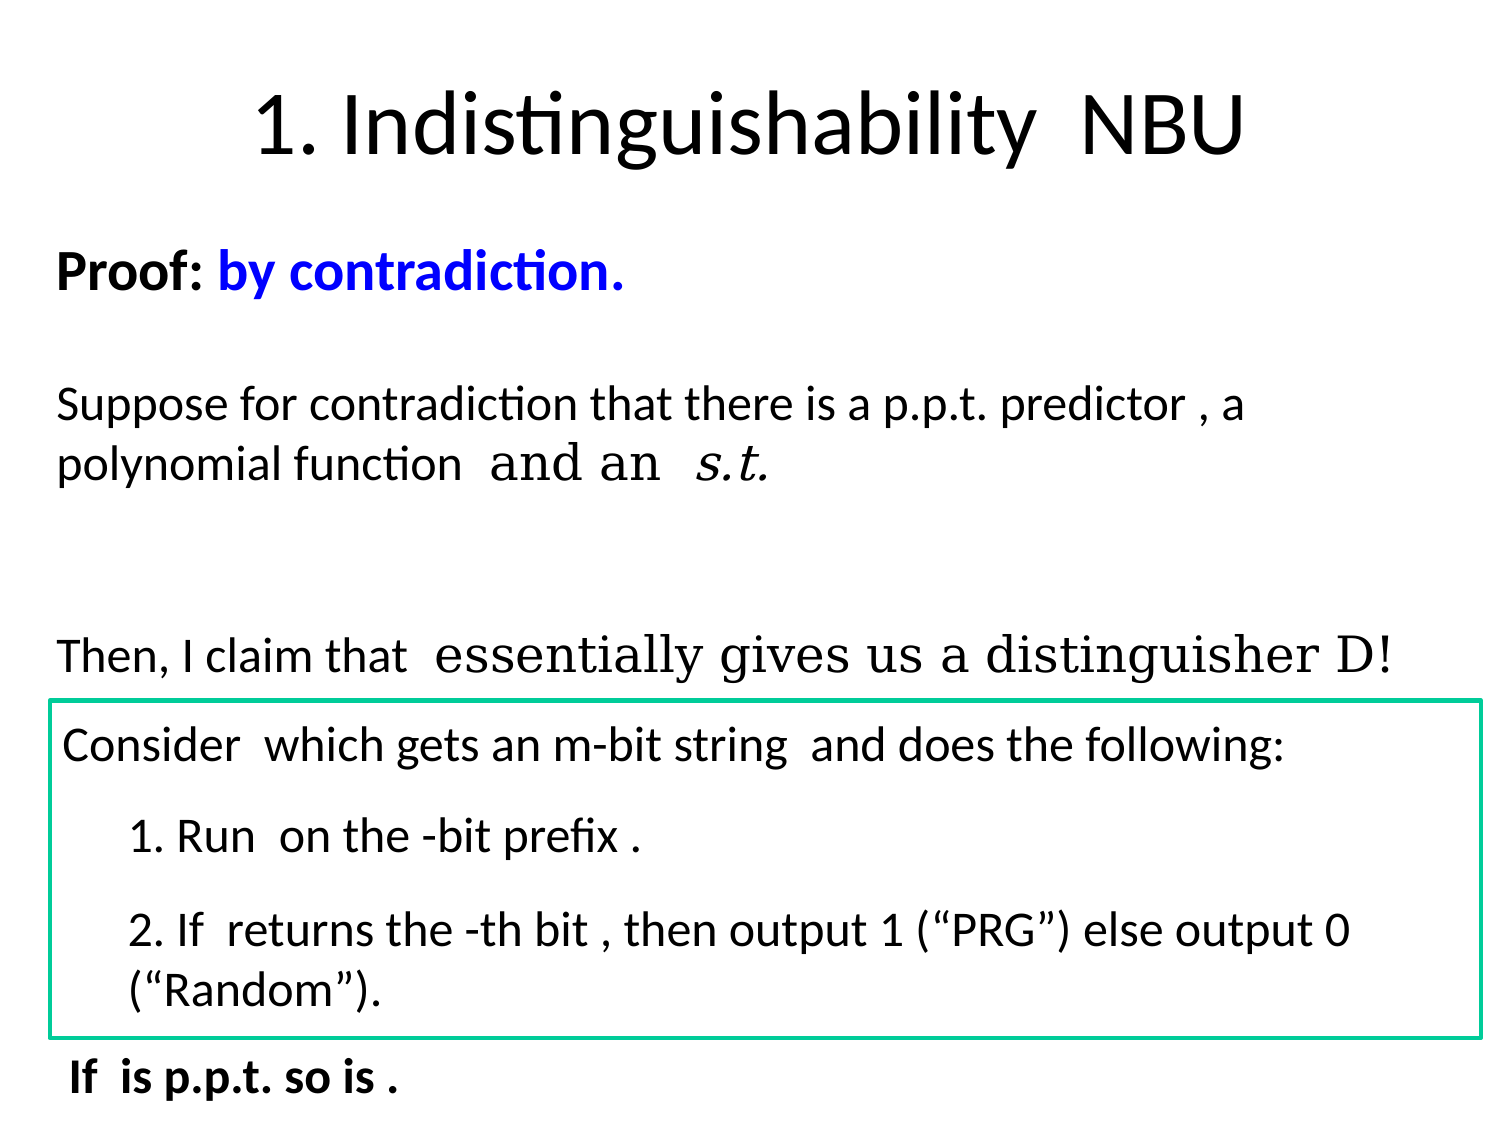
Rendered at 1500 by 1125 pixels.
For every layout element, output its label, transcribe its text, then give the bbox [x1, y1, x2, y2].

text_box [49, 700, 1481, 1038]
text_box Proof: by contradiction. [41, 231, 786, 303]
